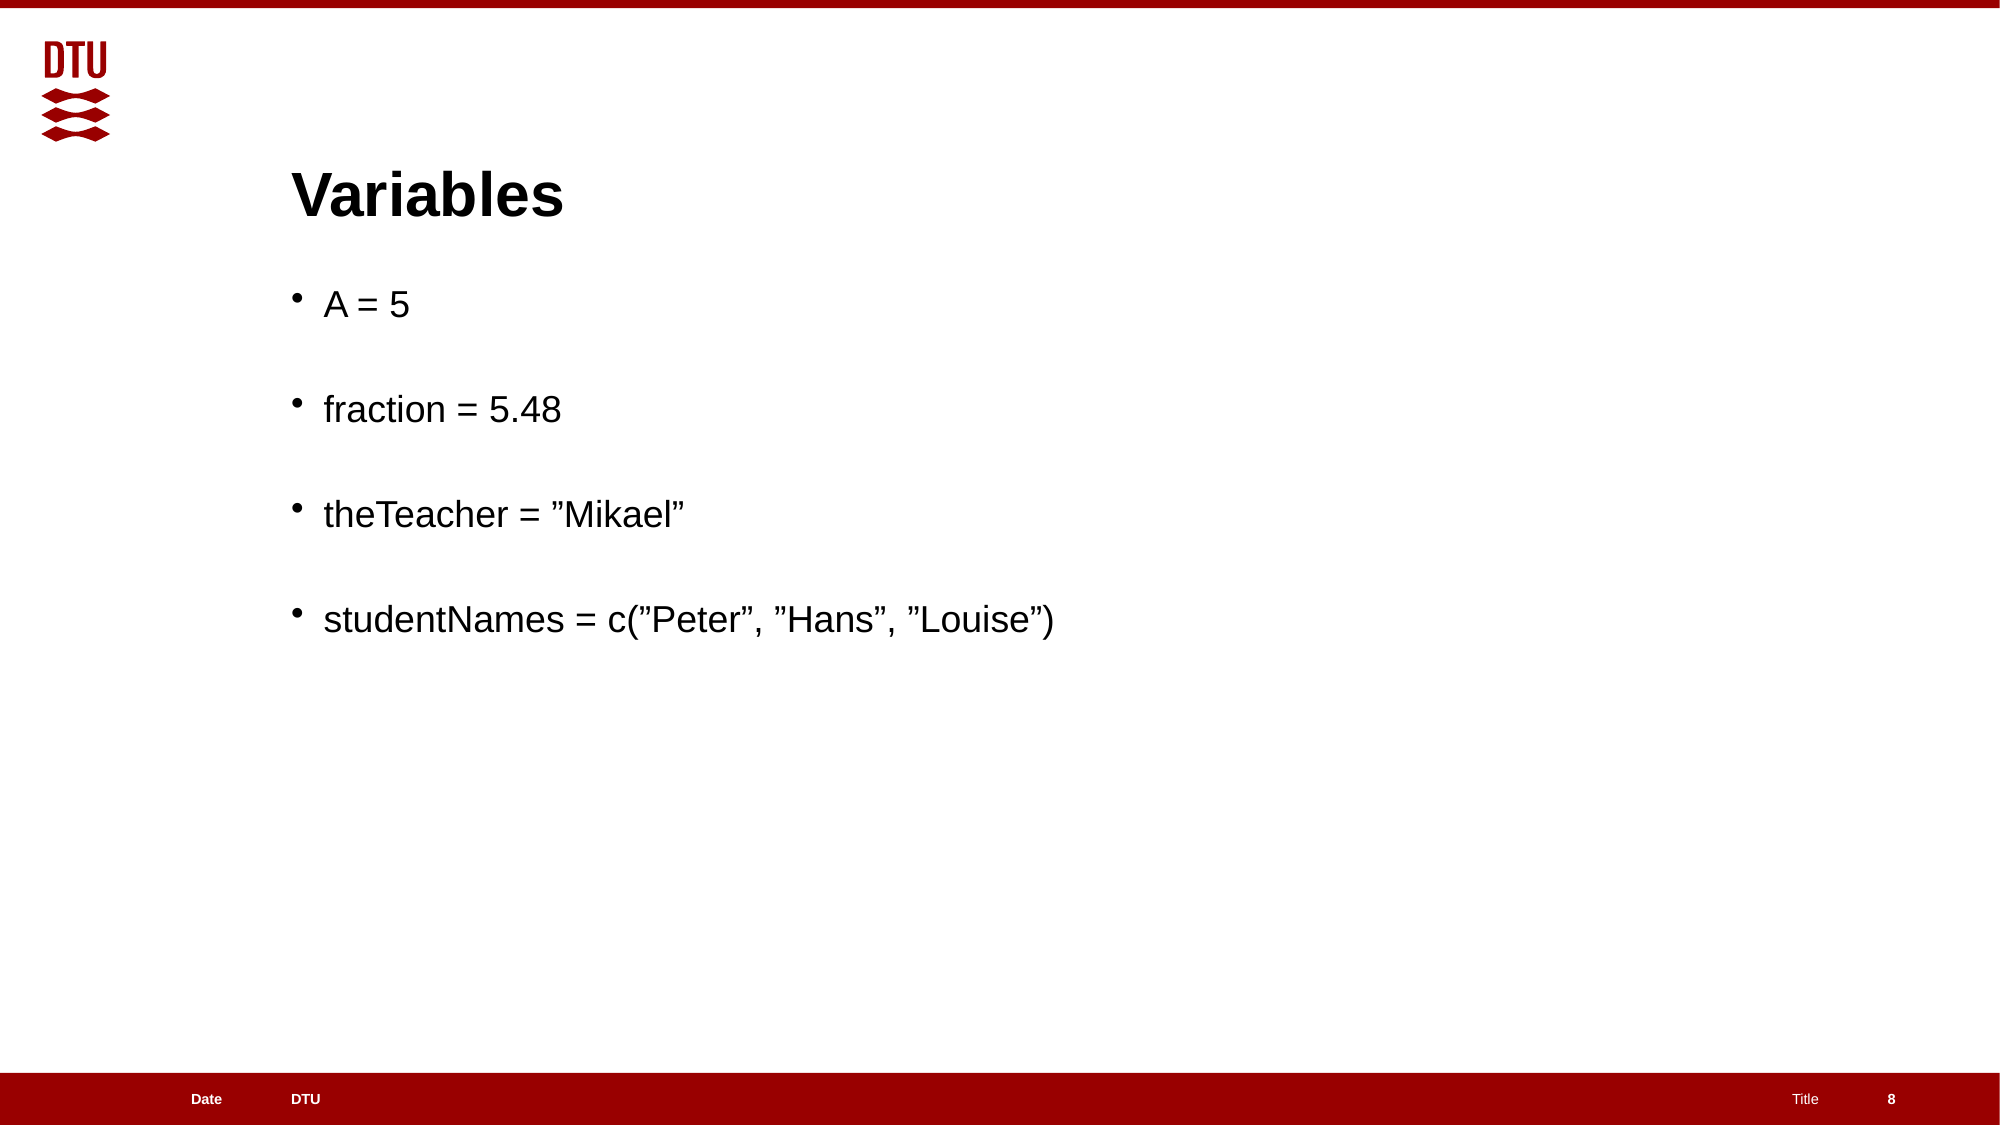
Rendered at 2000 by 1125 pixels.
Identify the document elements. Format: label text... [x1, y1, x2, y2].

title Variables [291, 69, 1819, 230]
list A = 5 fraction = 5.48 theTeacher = ”Mikael” studentNames = c(”Peter”, ”Hans”, ”Louise”) [291, 279, 1819, 1026]
slide_number 8 [1887, 1073, 1959, 1125]
